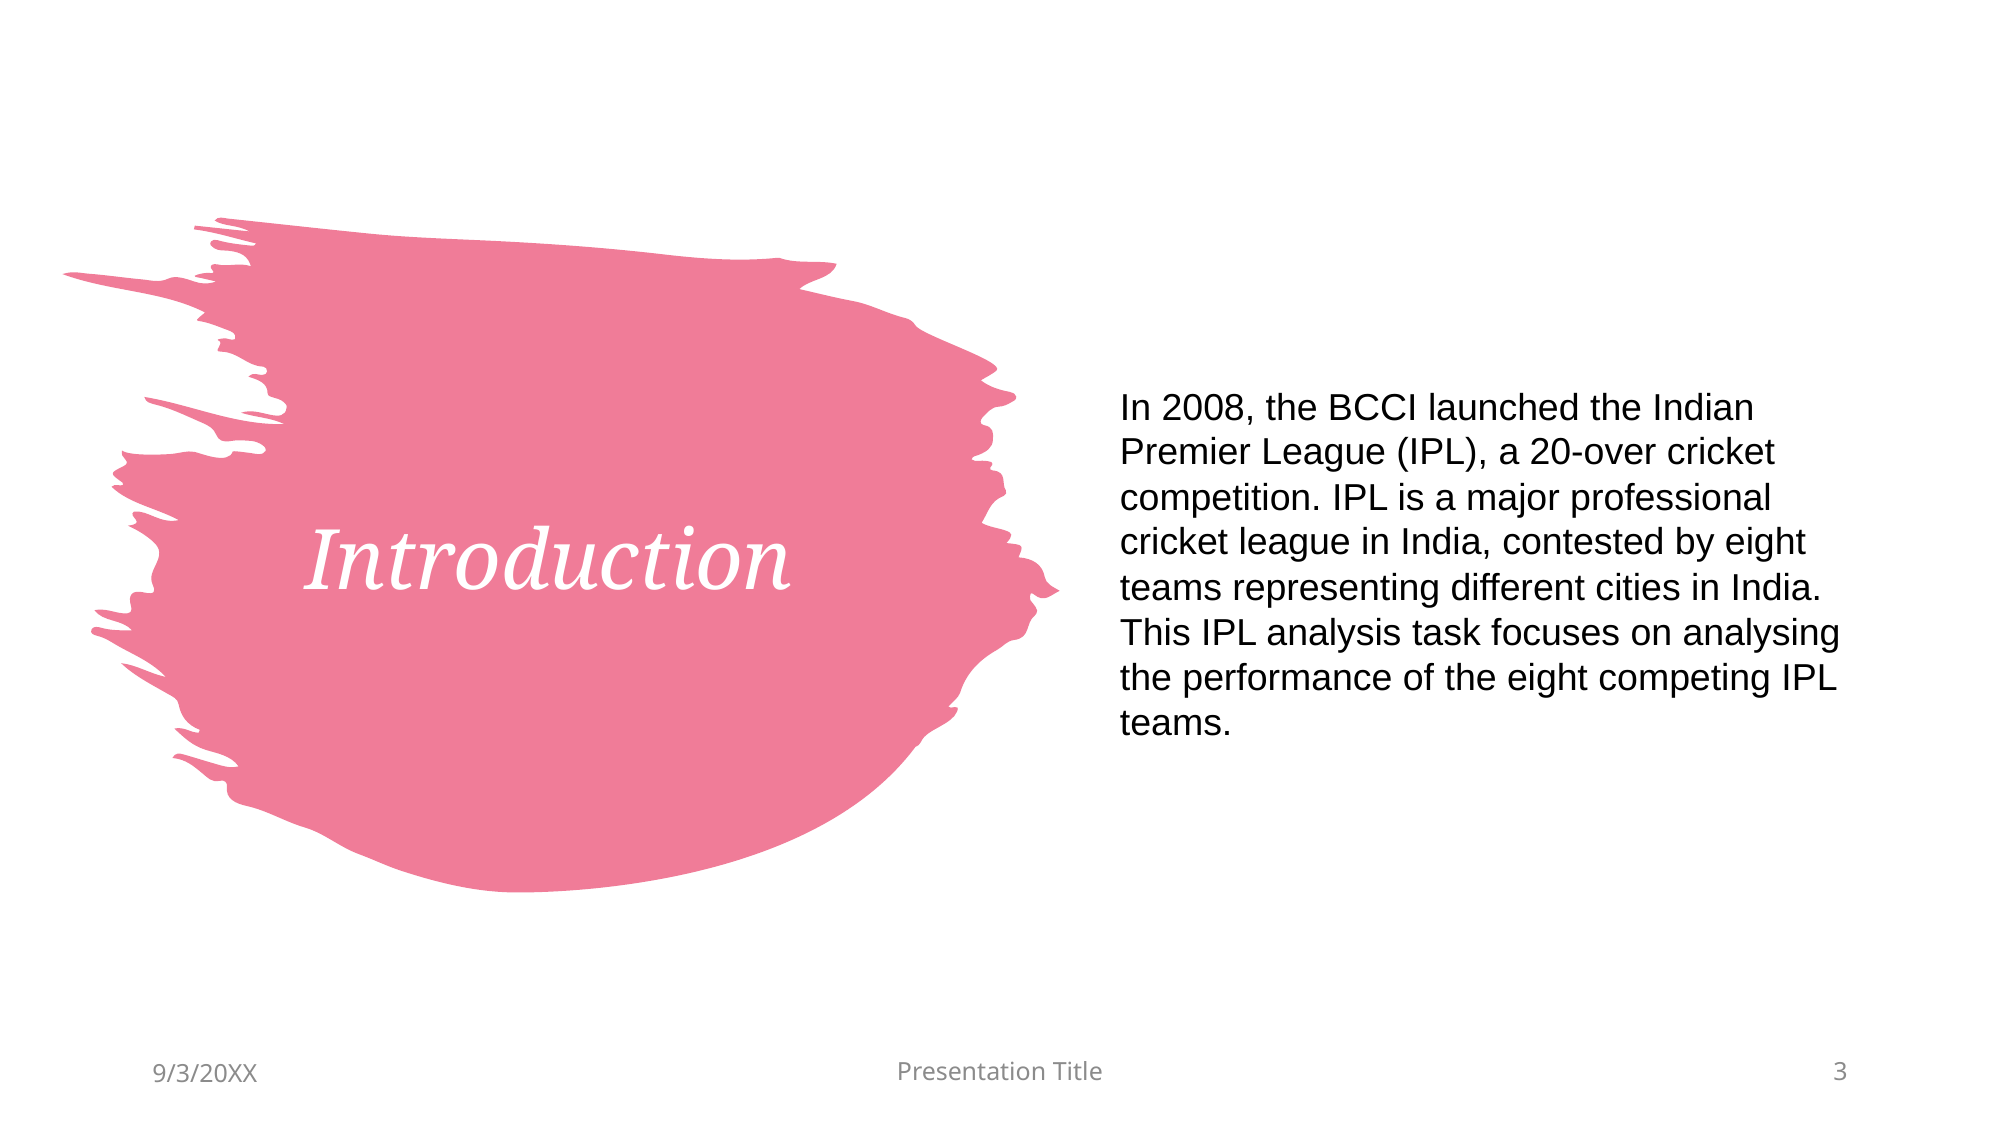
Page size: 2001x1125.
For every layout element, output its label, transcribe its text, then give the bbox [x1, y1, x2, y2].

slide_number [137, 1042, 588, 1103]
footer Presentation Title [662, 1042, 1338, 1103]
title Introduction [290, 367, 903, 758]
list In 2008, the BCCI launched the Indian Premier League (IPL), a 20-over cricket competition. IPL is a major professional cricket league in India, contested by eight teams representing different cities in India. This IPL analysis task focuses on analysing the performance of the eight competing IPL teams. [1104, 116, 1863, 1009]
slide_number 3 [1412, 1042, 1863, 1103]
